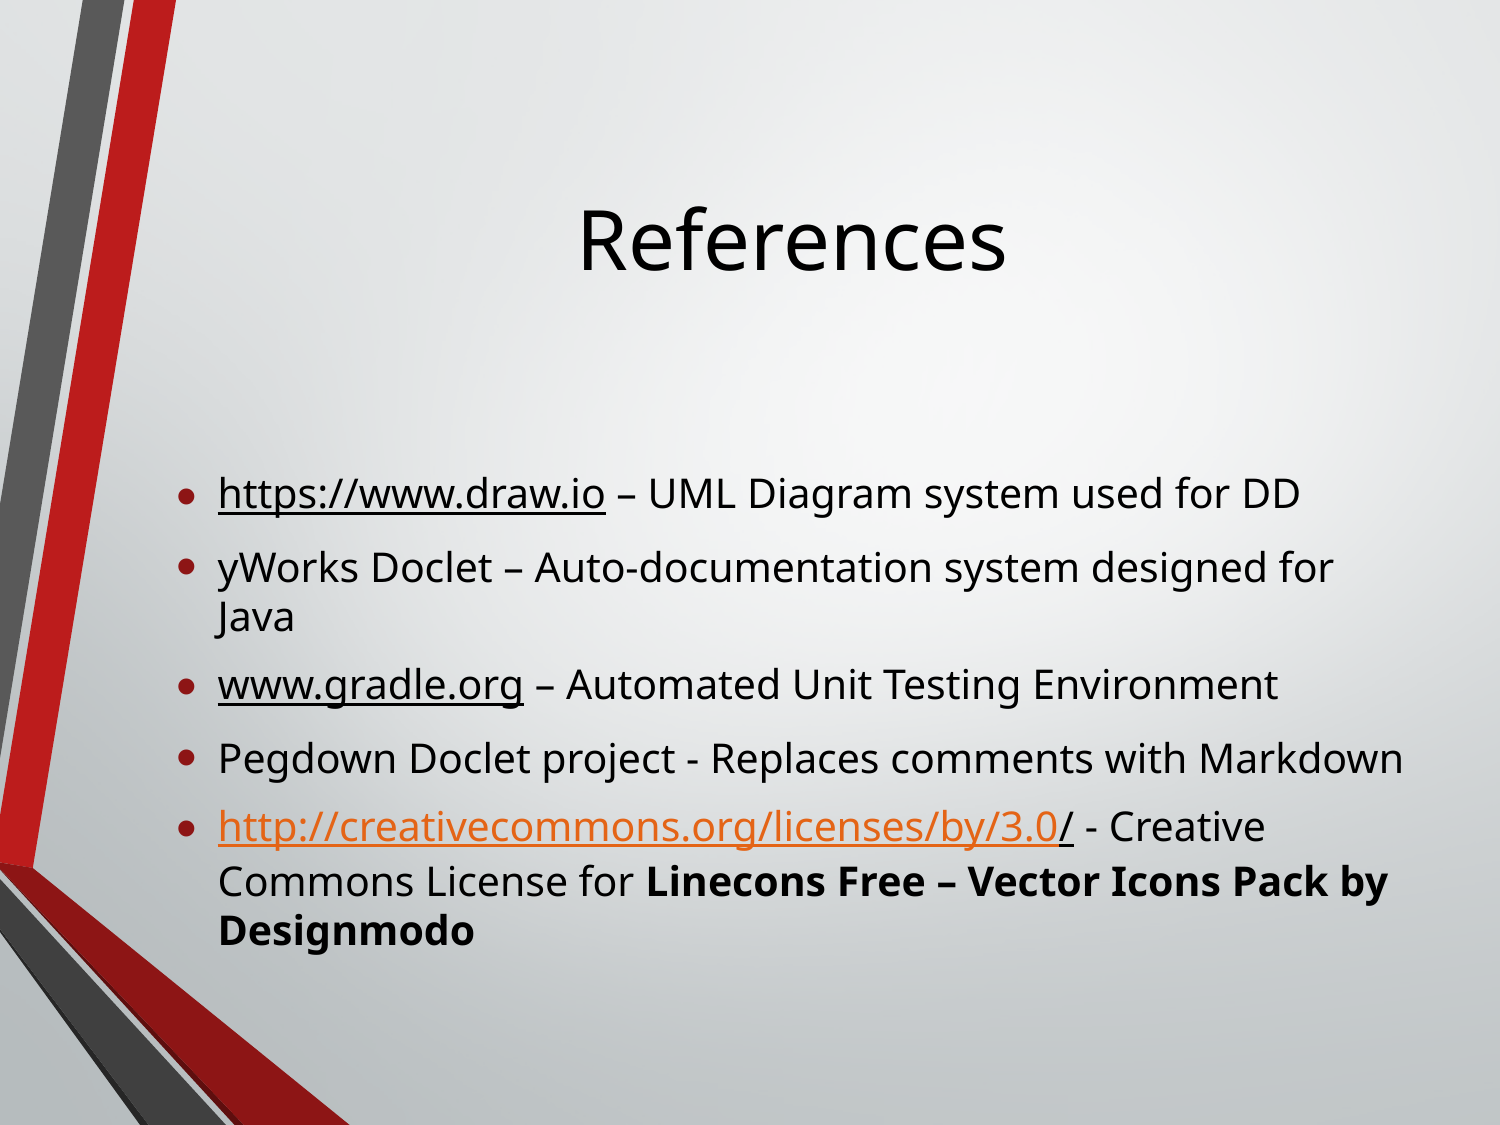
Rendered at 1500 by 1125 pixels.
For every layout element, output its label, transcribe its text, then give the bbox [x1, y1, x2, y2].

list https://www.draw.io – UML Diagram system used for DD yWorks Doclet – Auto-documentation system designed for Java www.gradle.org – Automated Unit Testing Environment Pegdown Doclet project - Replaces comments with Markdown http://creativecommons.org/licenses/by/3.0/ - Creative Commons License for Linecons Free – Vector Icons Pack by Designmodo [161, 437, 1425, 985]
title References [161, 75, 1425, 400]
